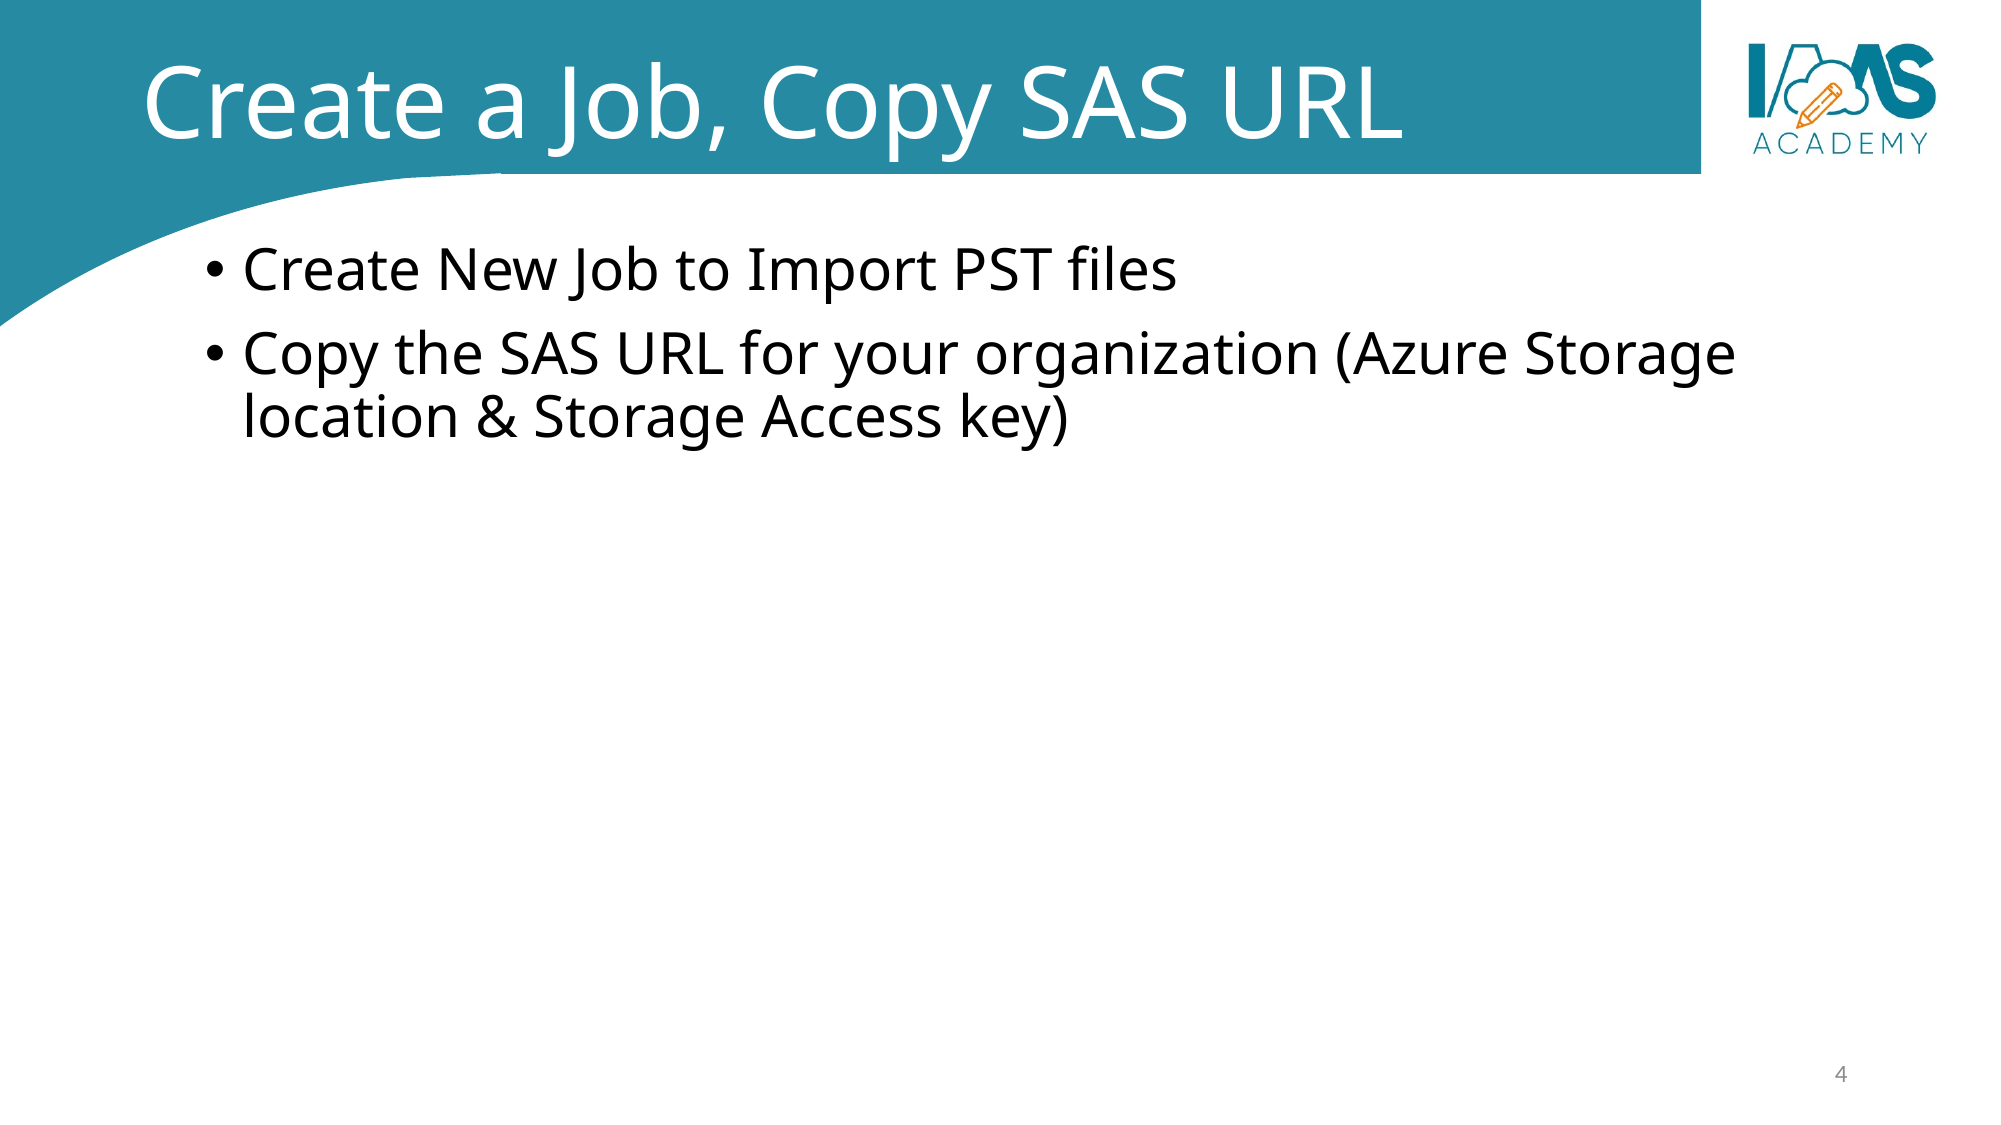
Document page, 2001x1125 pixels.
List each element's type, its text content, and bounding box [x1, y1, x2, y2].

list Create New Job to Import PST files Copy the SAS URL for your organization (Azure Storage location & Storage Access key) [189, 232, 1863, 1014]
slide_number 4 [1412, 1042, 1863, 1103]
picture [1740, 10, 1944, 159]
title Create a Job, Copy SAS URL [126, 35, 1852, 178]
